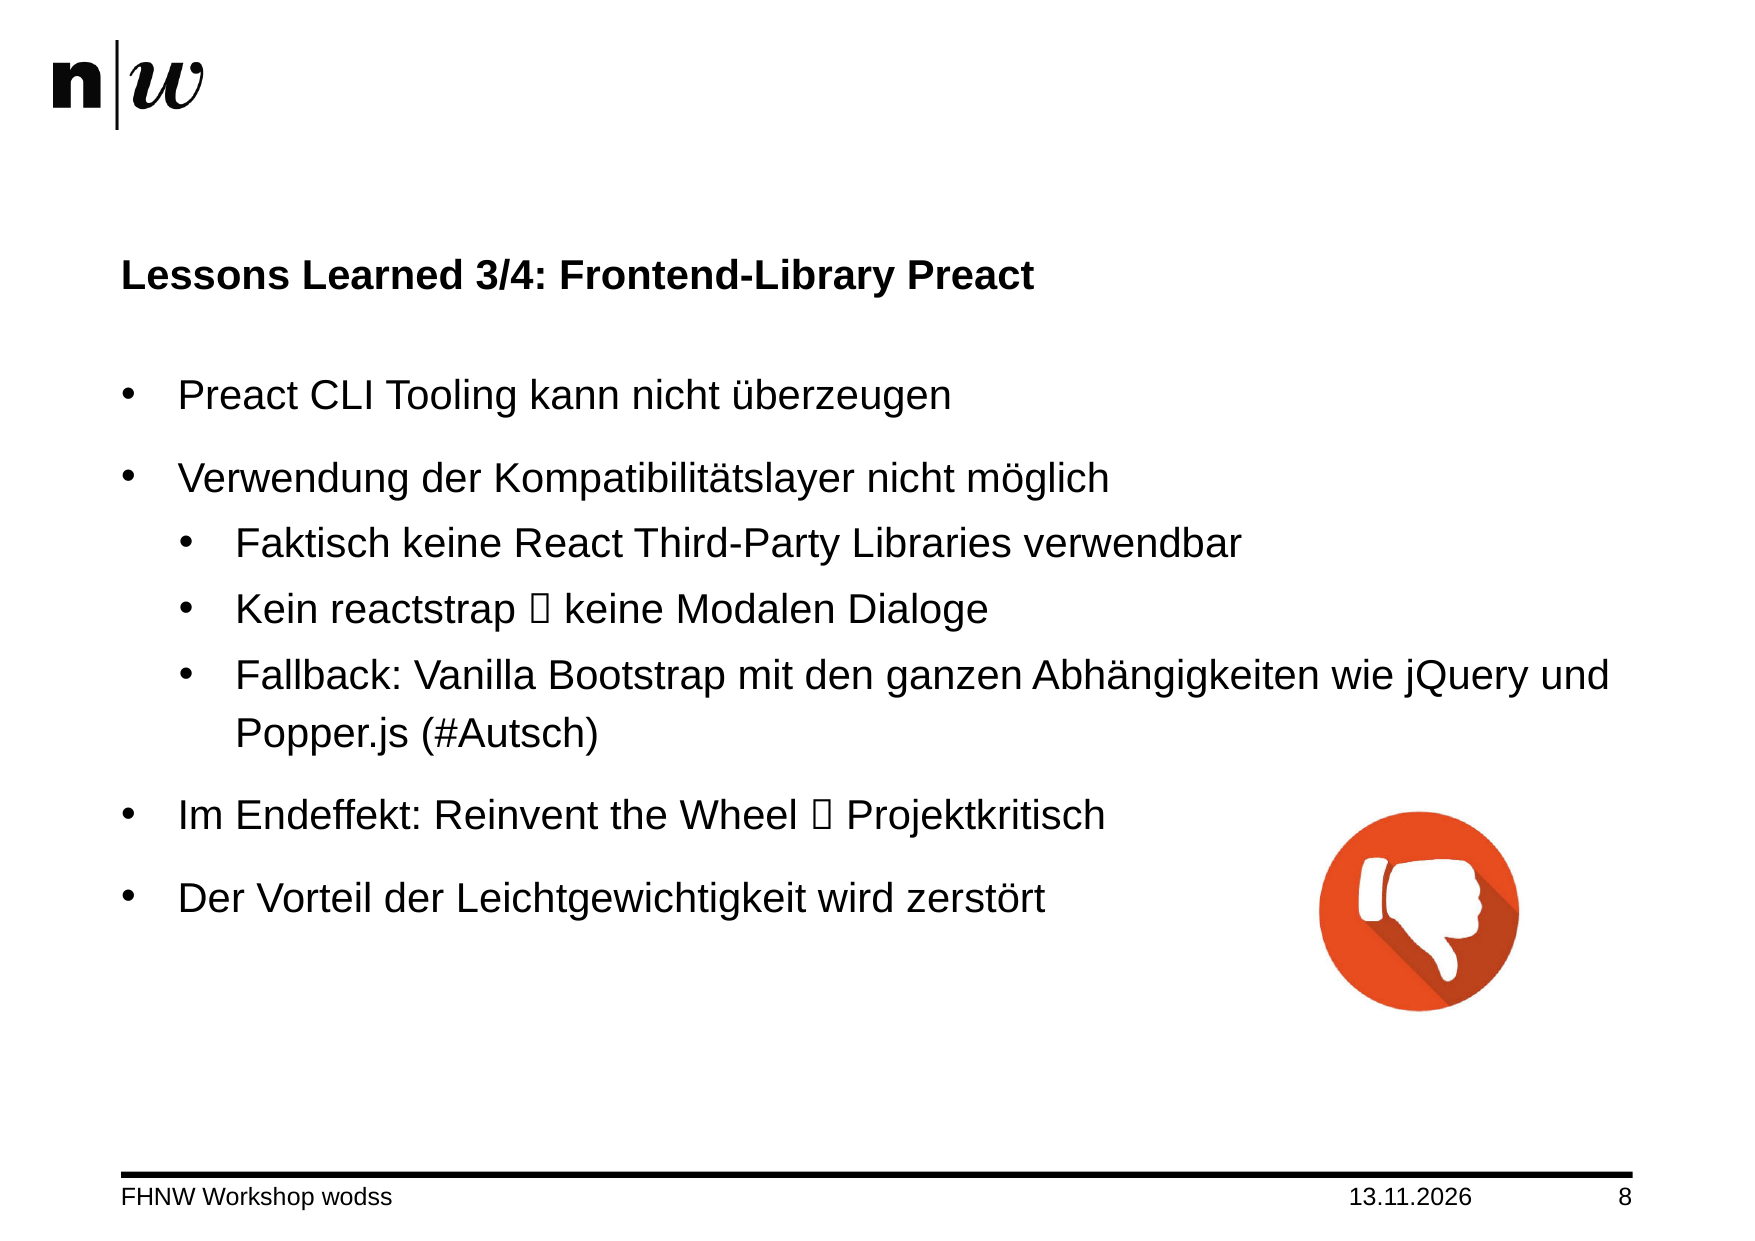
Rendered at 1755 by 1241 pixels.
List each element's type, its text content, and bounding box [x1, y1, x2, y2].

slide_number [1349, 1180, 1490, 1211]
slide_number 8 [1490, 1180, 1633, 1211]
picture [1313, 808, 1527, 1017]
picture [53, 40, 204, 130]
footer FHNW Workshop wodss [120, 1180, 1349, 1211]
title Lessons Learned 3/4: Frontend-Library Preact [120, 247, 1633, 307]
list Preact CLI Tooling kann nicht überzeugen Verwendung der Kompatibilitätslayer nicht möglich Faktisch keine React Third-Party Libraries verwendbar Kein reactstrap  keine Modalen Dialoge Fallback: Vanilla Bootstrap mit den ganzen Abhängigkeiten wie jQuery und Popper.js (#Autsch) Im Endeffekt: Reinvent the Wheel  Projektkritisch Der Vorteil der Leichtgewichtigkeit wird zerstört [121, 360, 1633, 1093]
